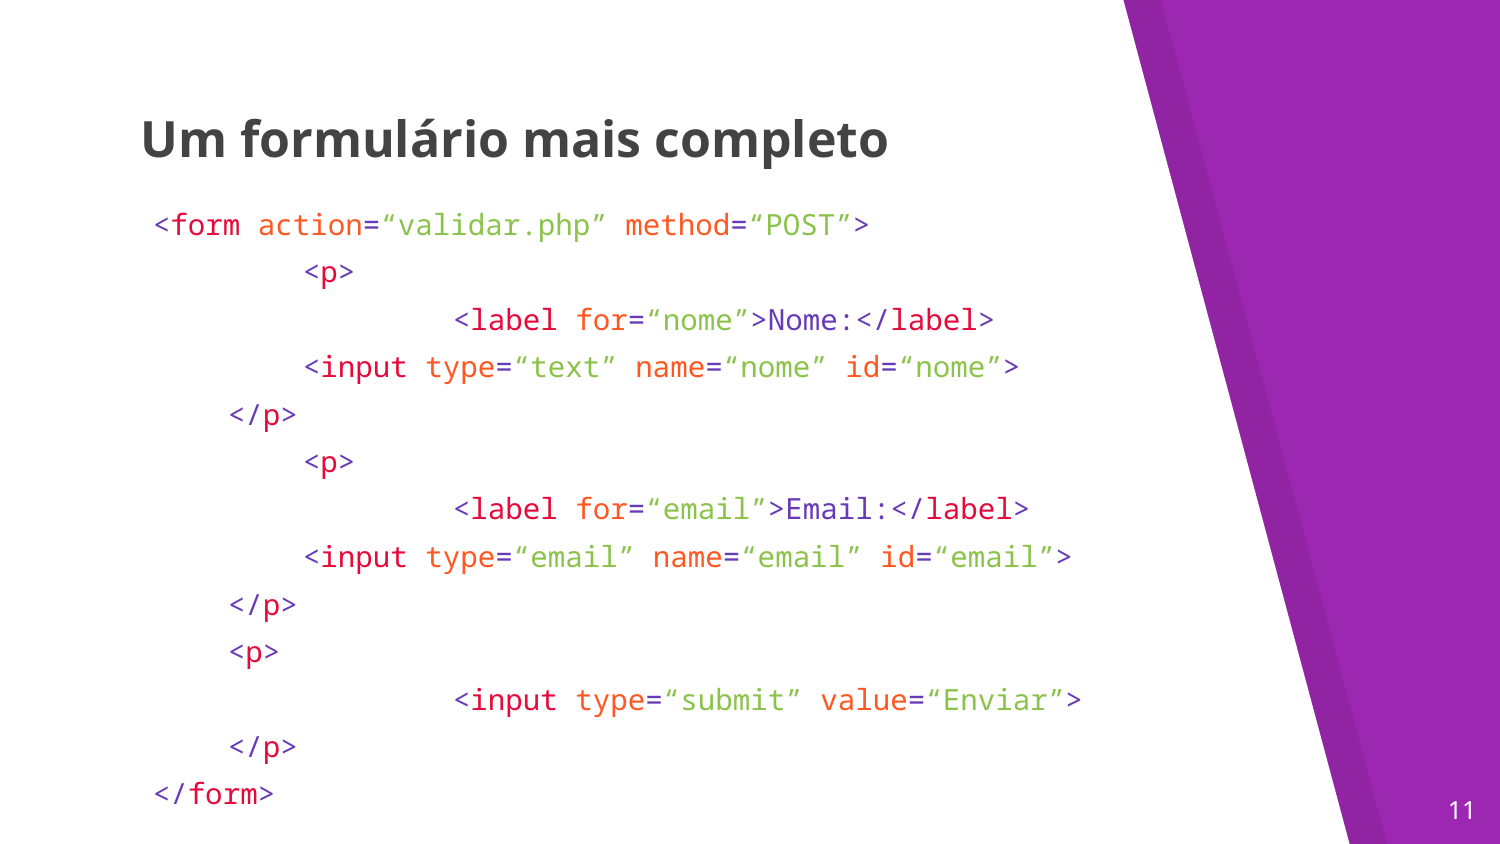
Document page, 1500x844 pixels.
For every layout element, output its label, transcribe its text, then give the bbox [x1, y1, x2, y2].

slide_number ‹#› [1401, 779, 1492, 844]
text_box Um formulário mais completo [125, 115, 994, 183]
text_box <form action=“validar.php” method=“POST”> <p> <label for=“nome”>Nome:</label> <input type=“text” name=“nome” id=“nome”> </p> <p> <label for=“email”>Email:</label> <input type=“email” name=“email” id=“email”> </p> <p> <input type=“submit” value=“Enviar”> </p> </form> [137, 191, 1283, 791]
